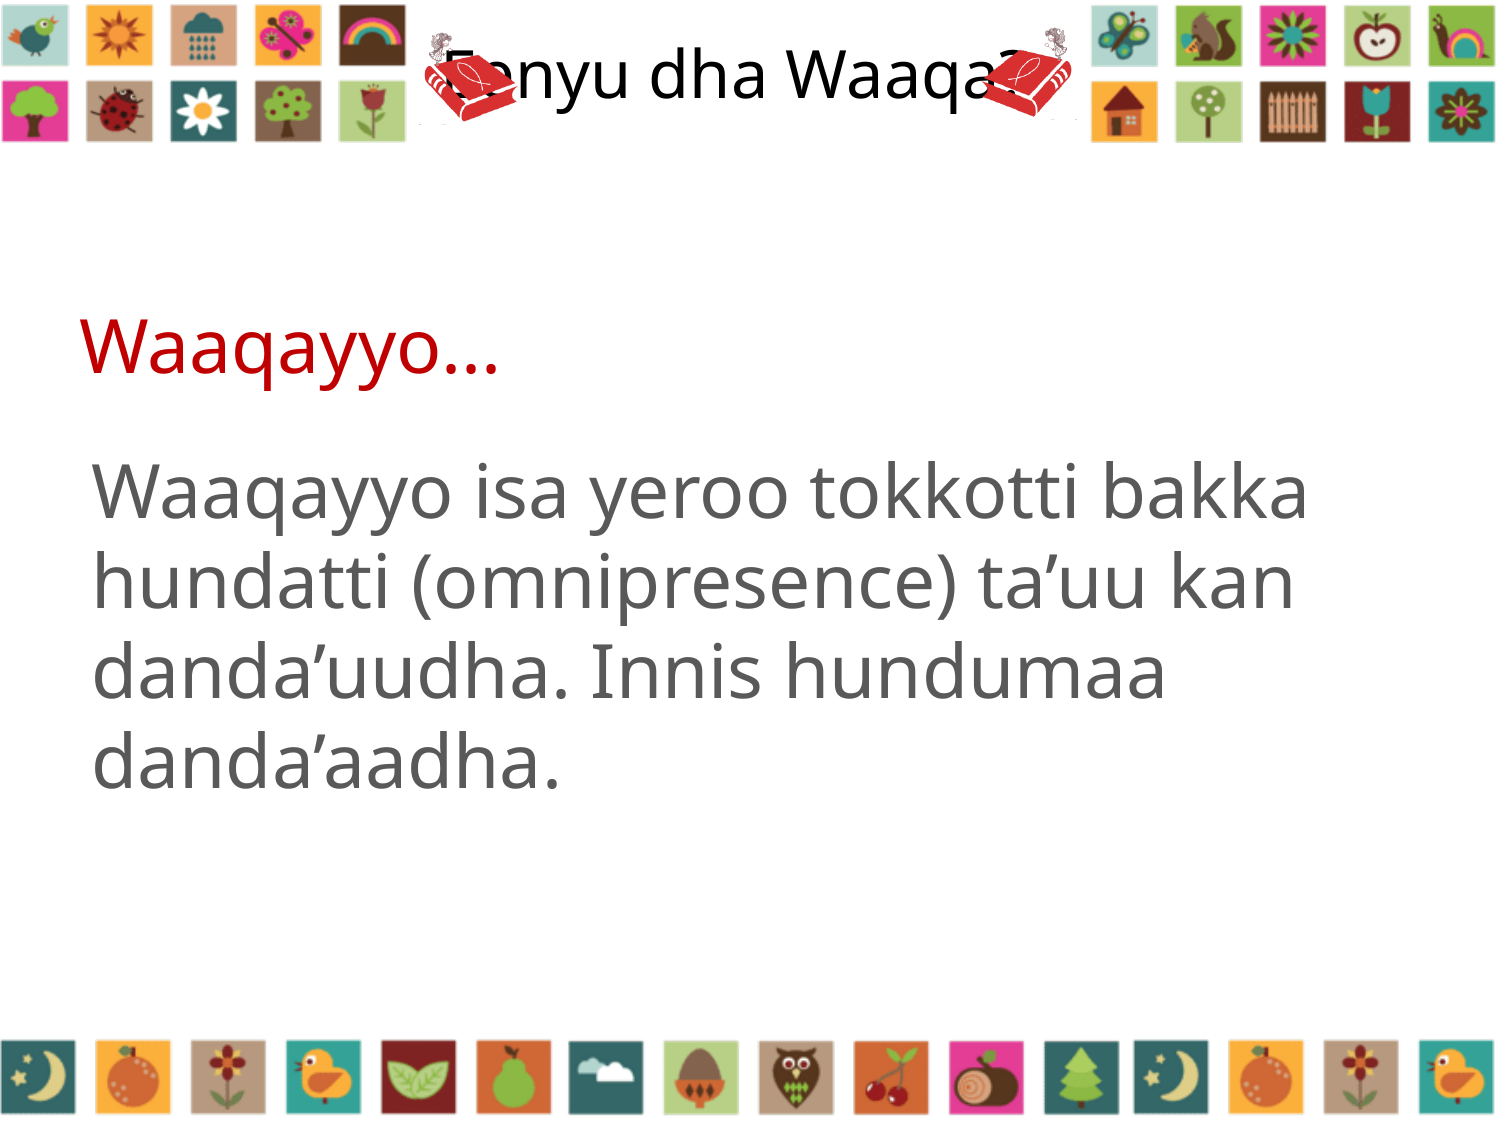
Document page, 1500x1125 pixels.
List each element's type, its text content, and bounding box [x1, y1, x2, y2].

text_box Eenyu dha Waaqa? [553, 24, 945, 120]
text_box Waaqayyo isa yeroo tokkotti bakka hundatti (omnipresence) ta’uu kan danda’uudha. Innis hundumaa danda’aadha. [76, 436, 1424, 812]
picture [950, 3, 1500, 150]
picture [0, 3, 550, 150]
text_box Waaqayyo... [64, 290, 1412, 396]
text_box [0, 1028, 1500, 1118]
